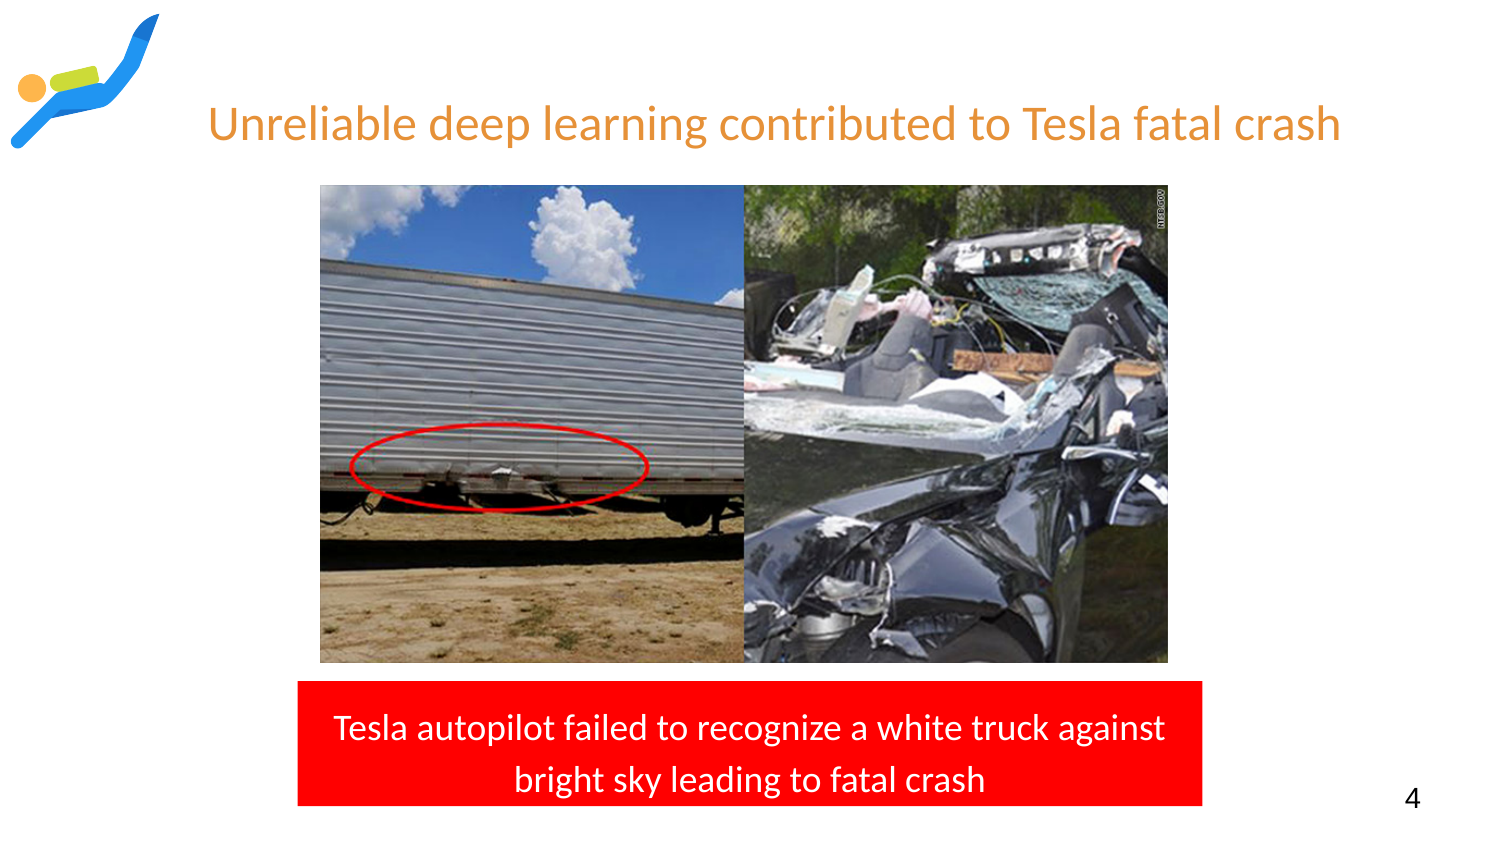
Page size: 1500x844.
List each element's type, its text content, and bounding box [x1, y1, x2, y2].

picture [0, 0, 170, 170]
slide_number 4 [1389, 764, 1480, 830]
title Unreliable deep learning contributed to Tesla fatal crash [76, 72, 1474, 167]
picture [320, 185, 1168, 663]
text_box Tesla autopilot failed to recognize a white truck against bright sky leading to fatal crash [297, 681, 1203, 807]
